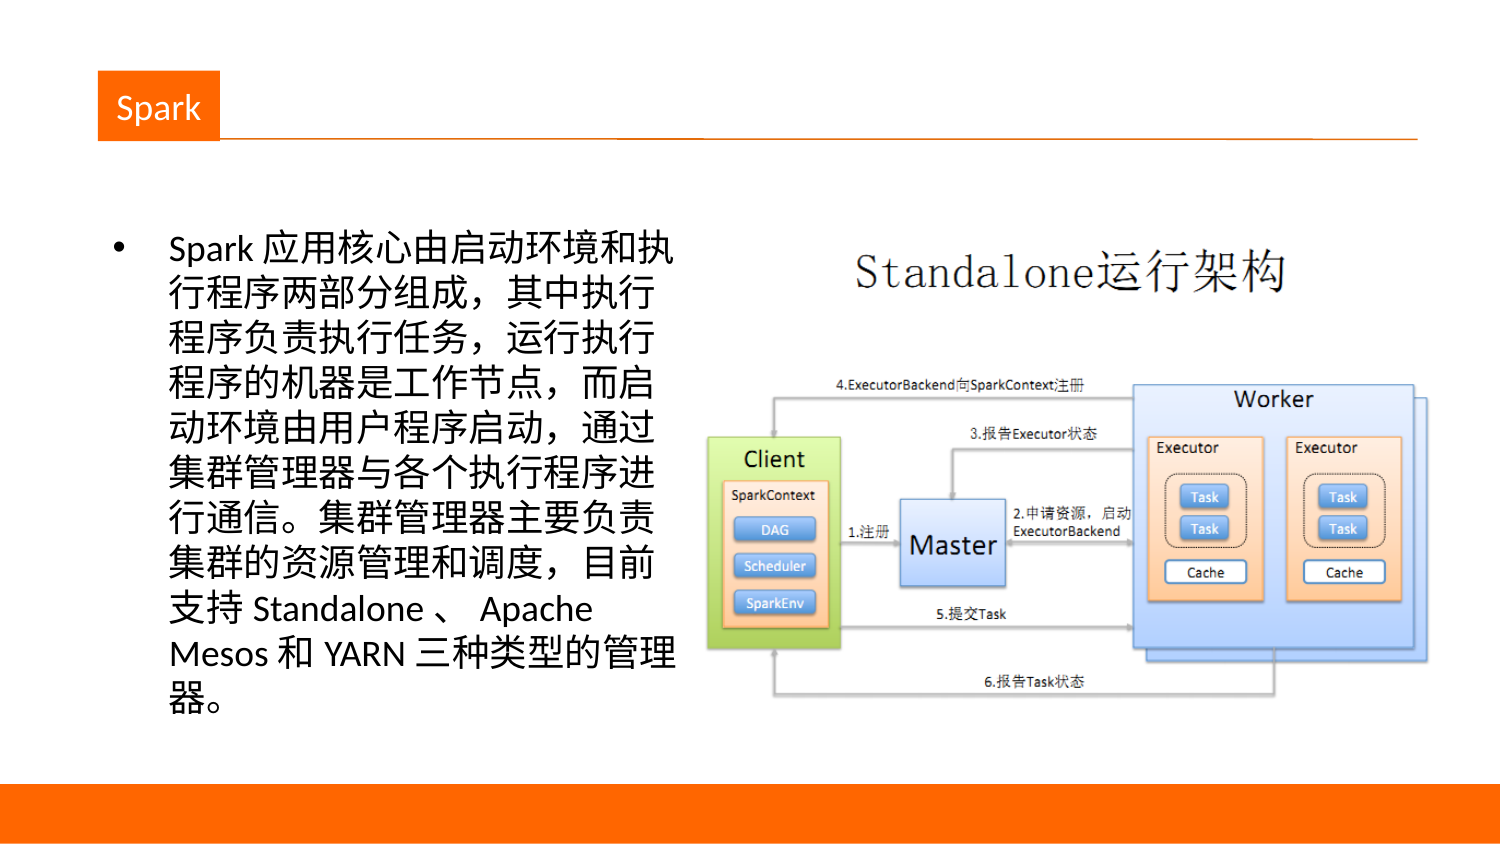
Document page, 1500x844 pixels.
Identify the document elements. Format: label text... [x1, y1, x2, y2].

text_box Spark [96, 68, 222, 143]
text_box [0, 782, 1500, 844]
picture [701, 240, 1445, 726]
text_box [99, 70, 130, 147]
text_box 议程 [100, 66, 231, 137]
text_box Spark应用核心由启动环境和执行程序两部分组成，其中执行程序负责执行任务，运行执行程序的机器是工作节点，而启动环境由用户程序启动，通过集群管理器与各个执行程序进行通信。集群管理器主要负责集群的资源管理和调度，目前支持Standalone、Apache Mesos和YARN三种类型的管理器。 [97, 164, 702, 779]
